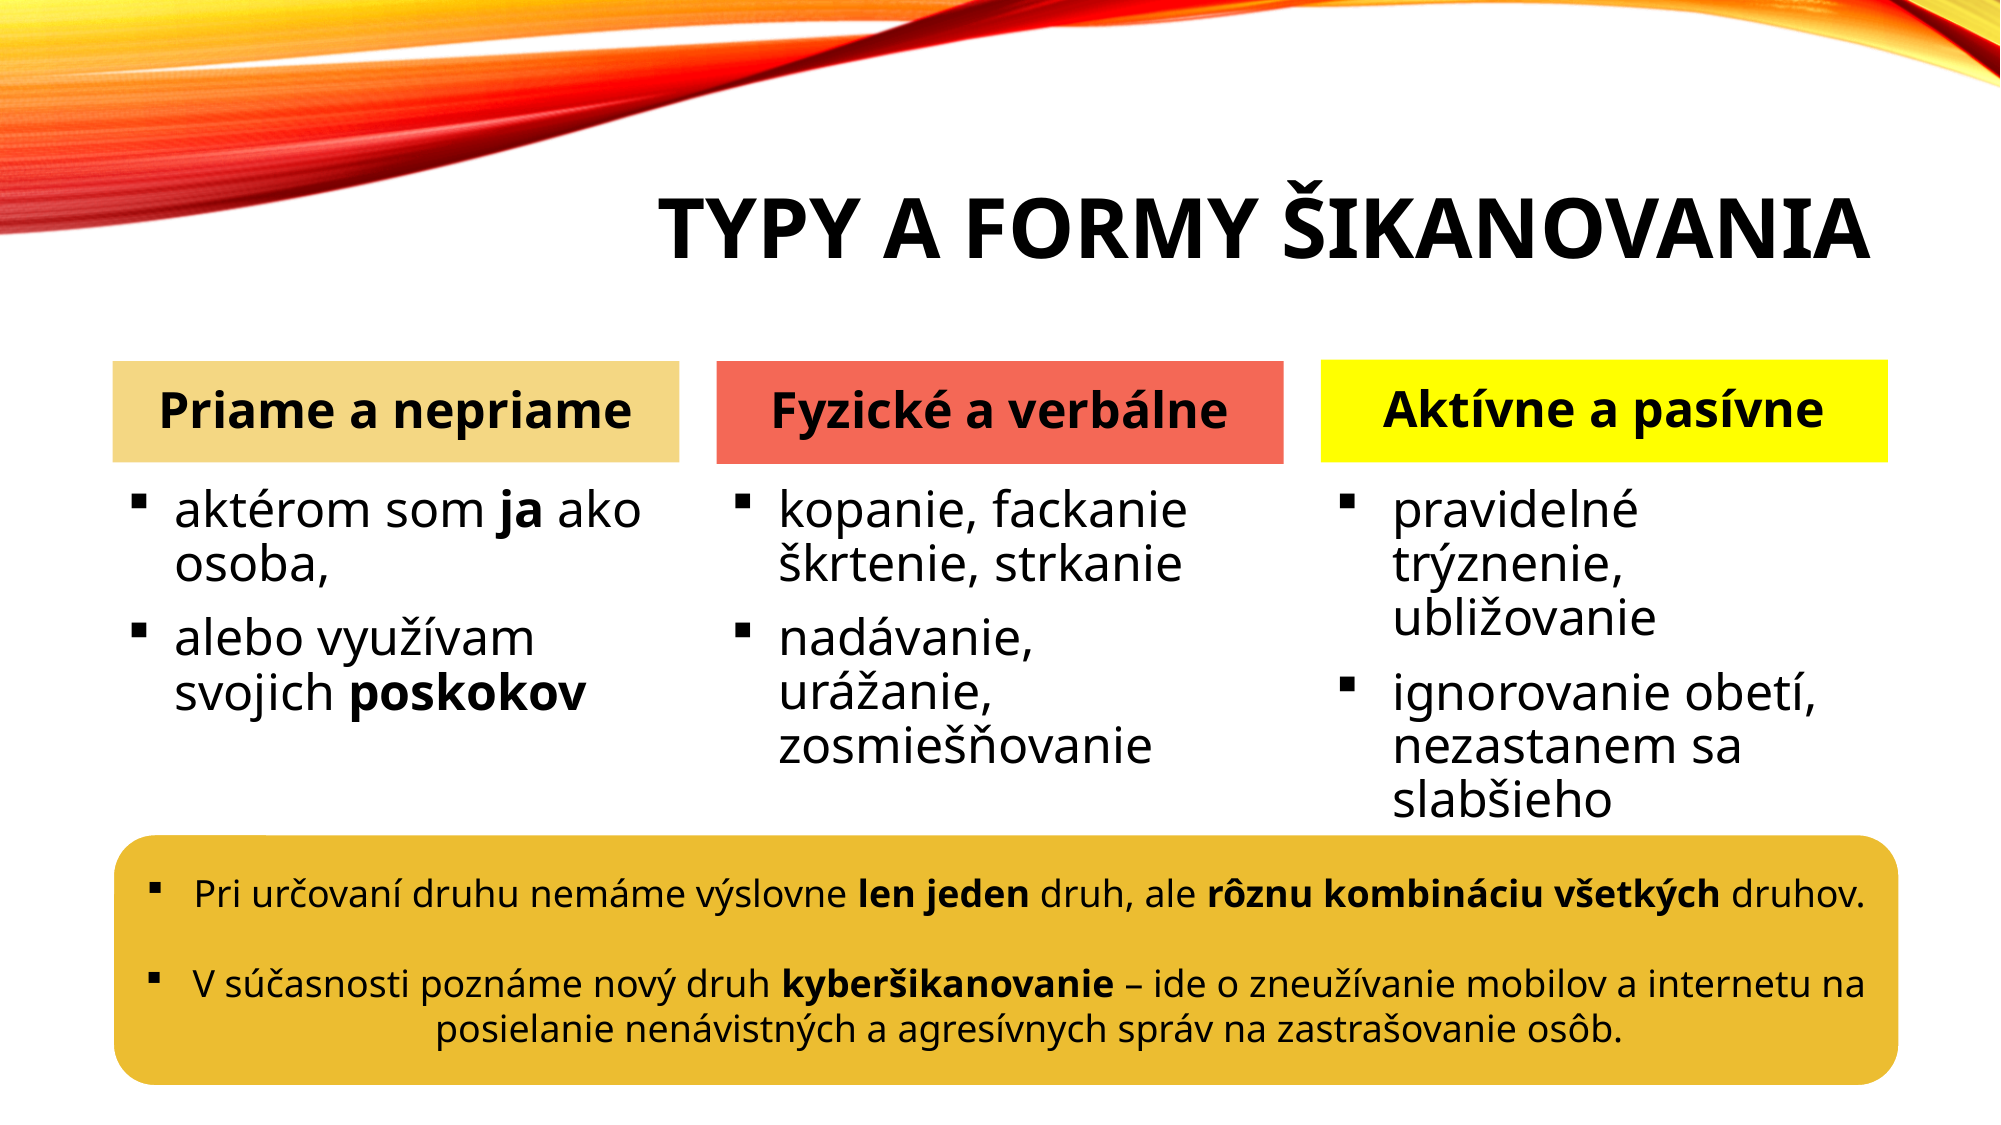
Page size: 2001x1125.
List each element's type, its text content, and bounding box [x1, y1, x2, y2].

list Fyzické a verbálne [716, 361, 1284, 464]
text_box Pri určovaní druhu nemáme výslovne len jeden druh, ale rôznu kombináciu všetkých druhov. V súčasnosti poznáme nový druh kyberšikanovanie – ide o zneužívanie mobilov a internetu na posielanie nenávistných a agresívnych správ na zastrašovanie osôb. [110, 832, 1902, 1089]
list kopanie, fackanie škrtenie, strkanie nadávanie, urážanie, zosmiešňovanie [716, 476, 1270, 832]
picture [0, 0, 2000, 237]
list aktérom som ja ako osoba, alebo využívam svojich poskokov [112, 476, 679, 825]
list Aktívne a pasívne [1320, 359, 1888, 463]
list pravidelné trýznenie, ubližovanie ignorovanie obetí, nezastanem sa slabšieho [1320, 476, 1888, 836]
title TYPY A FORMY ŠIKANOVANIA [474, 125, 1888, 339]
list Priame a nepriame [112, 361, 680, 463]
